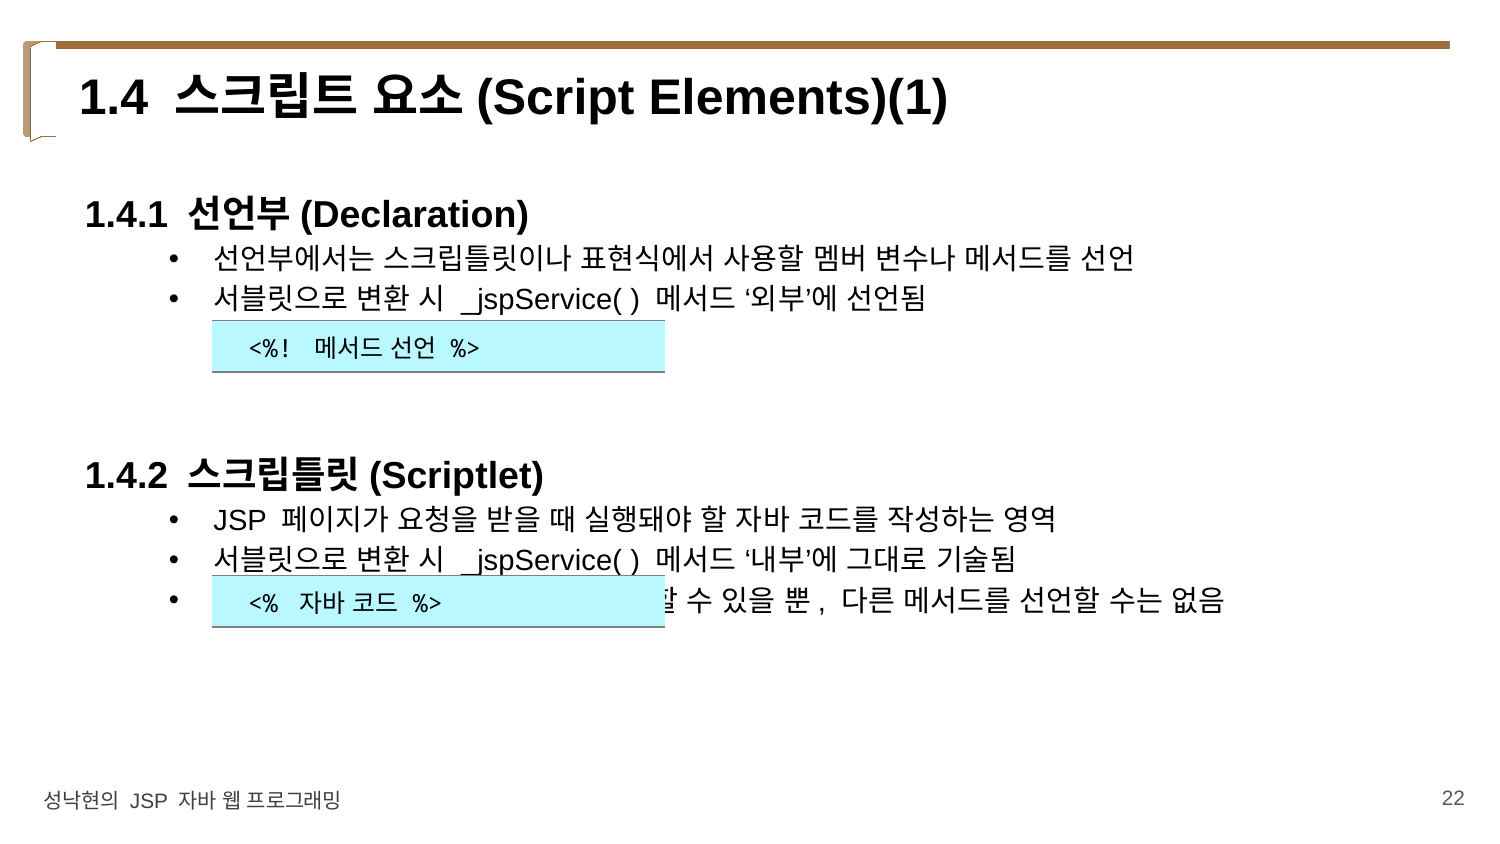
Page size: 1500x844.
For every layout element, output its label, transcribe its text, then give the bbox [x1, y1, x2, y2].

table_header <% 자바 코드 %> [212, 576, 665, 626]
table_header <%! 메서드 선언 %> [212, 321, 665, 371]
picture [8, 24, 1462, 155]
list 1.4.1 선언부(Declaration) 선언부에서는 스크립틀릿이나 표현식에서 사용할 멤버 변수나 메서드를 선언 서블릿으로 변환 시 _jspService( ) 메서드 ‘외부’에 선언됨 1.4.2 스크립틀릿(Scriptlet) JSP 페이지가 요청을 받을 때 실행돼야 할 자바 코드를 작성하는 영역 서블릿으로 변환 시 _jspService( ) 메서드 ‘내부’에 그대로 기술됨 선언부에서 정의한 메서드를 호출만 할 수 있을 뿐, 다른 메서드를 선언할 수는 없음 [51, 168, 1449, 750]
slide_number 22 [1389, 764, 1480, 830]
